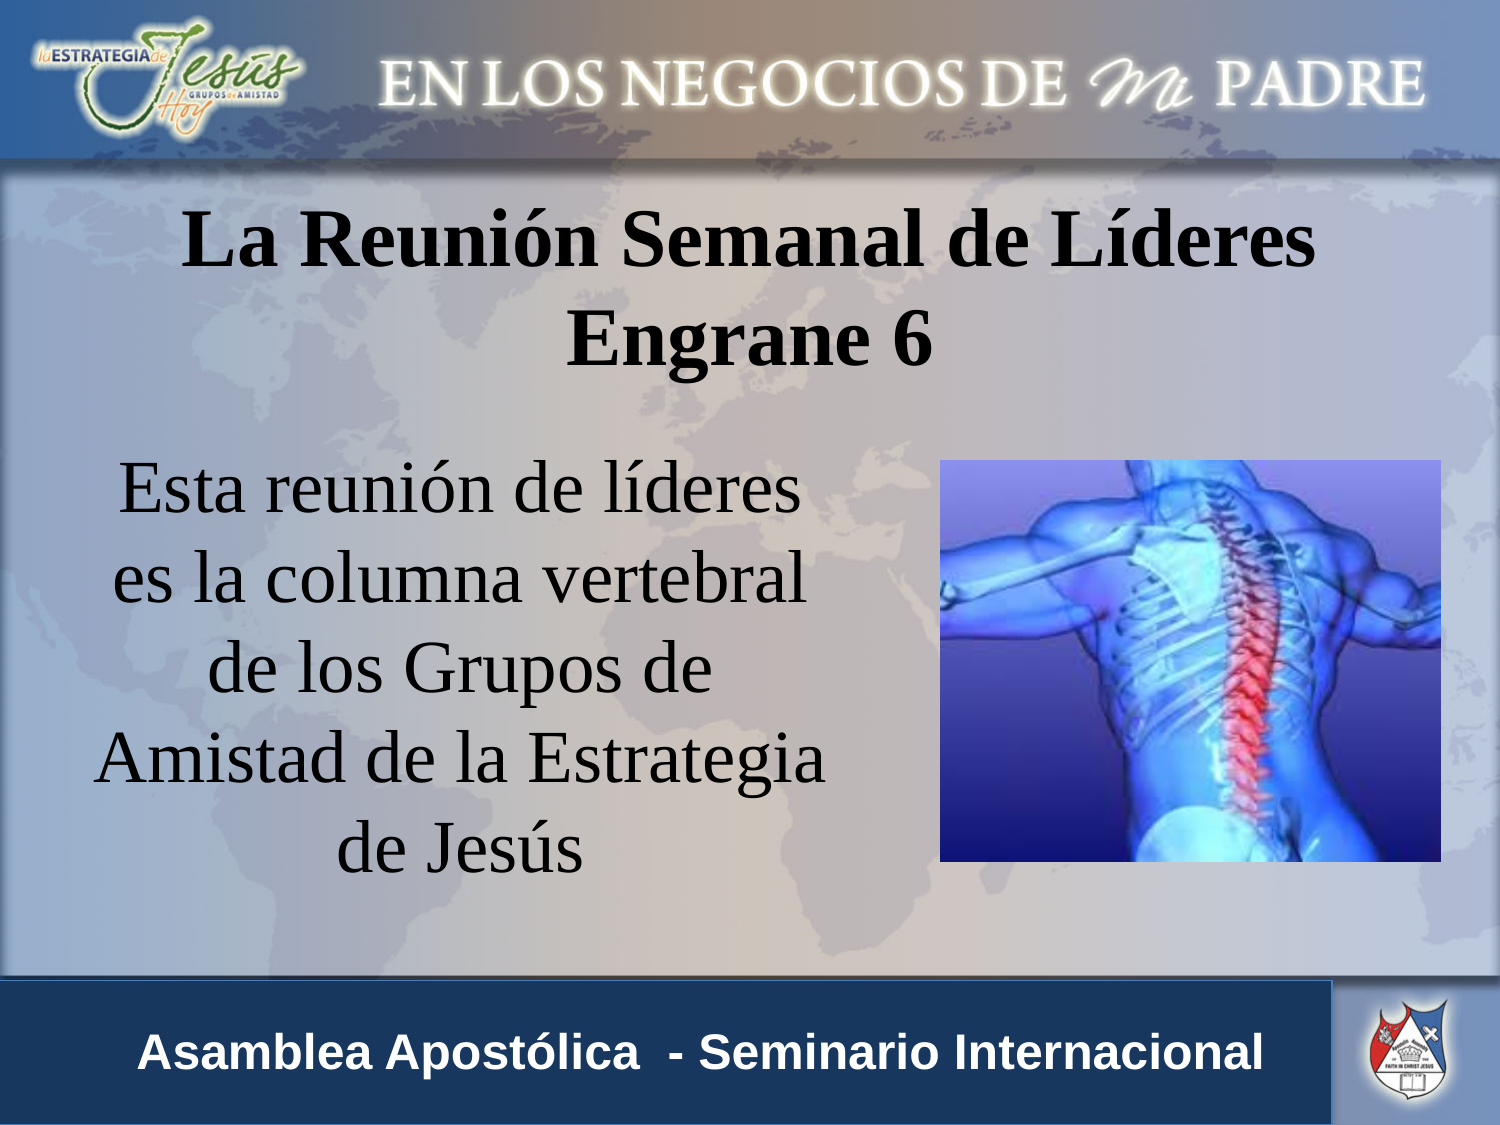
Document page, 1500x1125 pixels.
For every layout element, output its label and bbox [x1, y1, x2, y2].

text_box [0, 980, 1333, 1125]
picture [0, 0, 1500, 1125]
